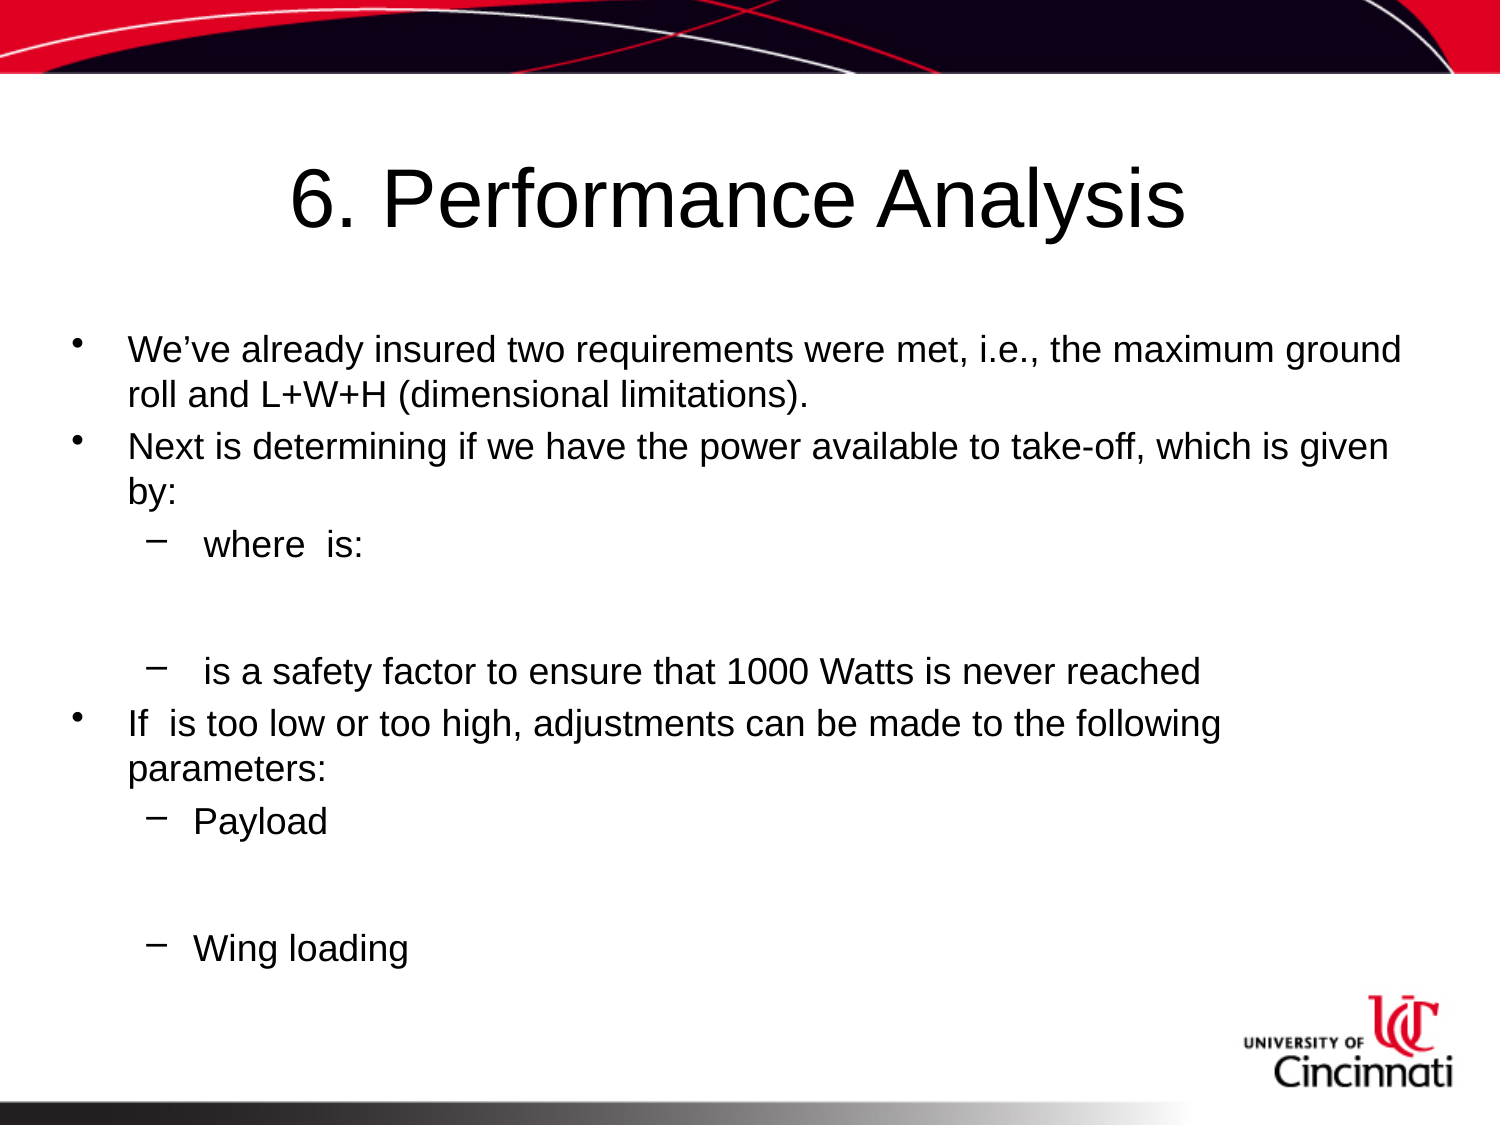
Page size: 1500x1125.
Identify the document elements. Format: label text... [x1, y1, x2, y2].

picture [0, 986, 1500, 1125]
picture [0, 0, 1500, 74]
title 6. Performance Analysis [56, 99, 1444, 288]
